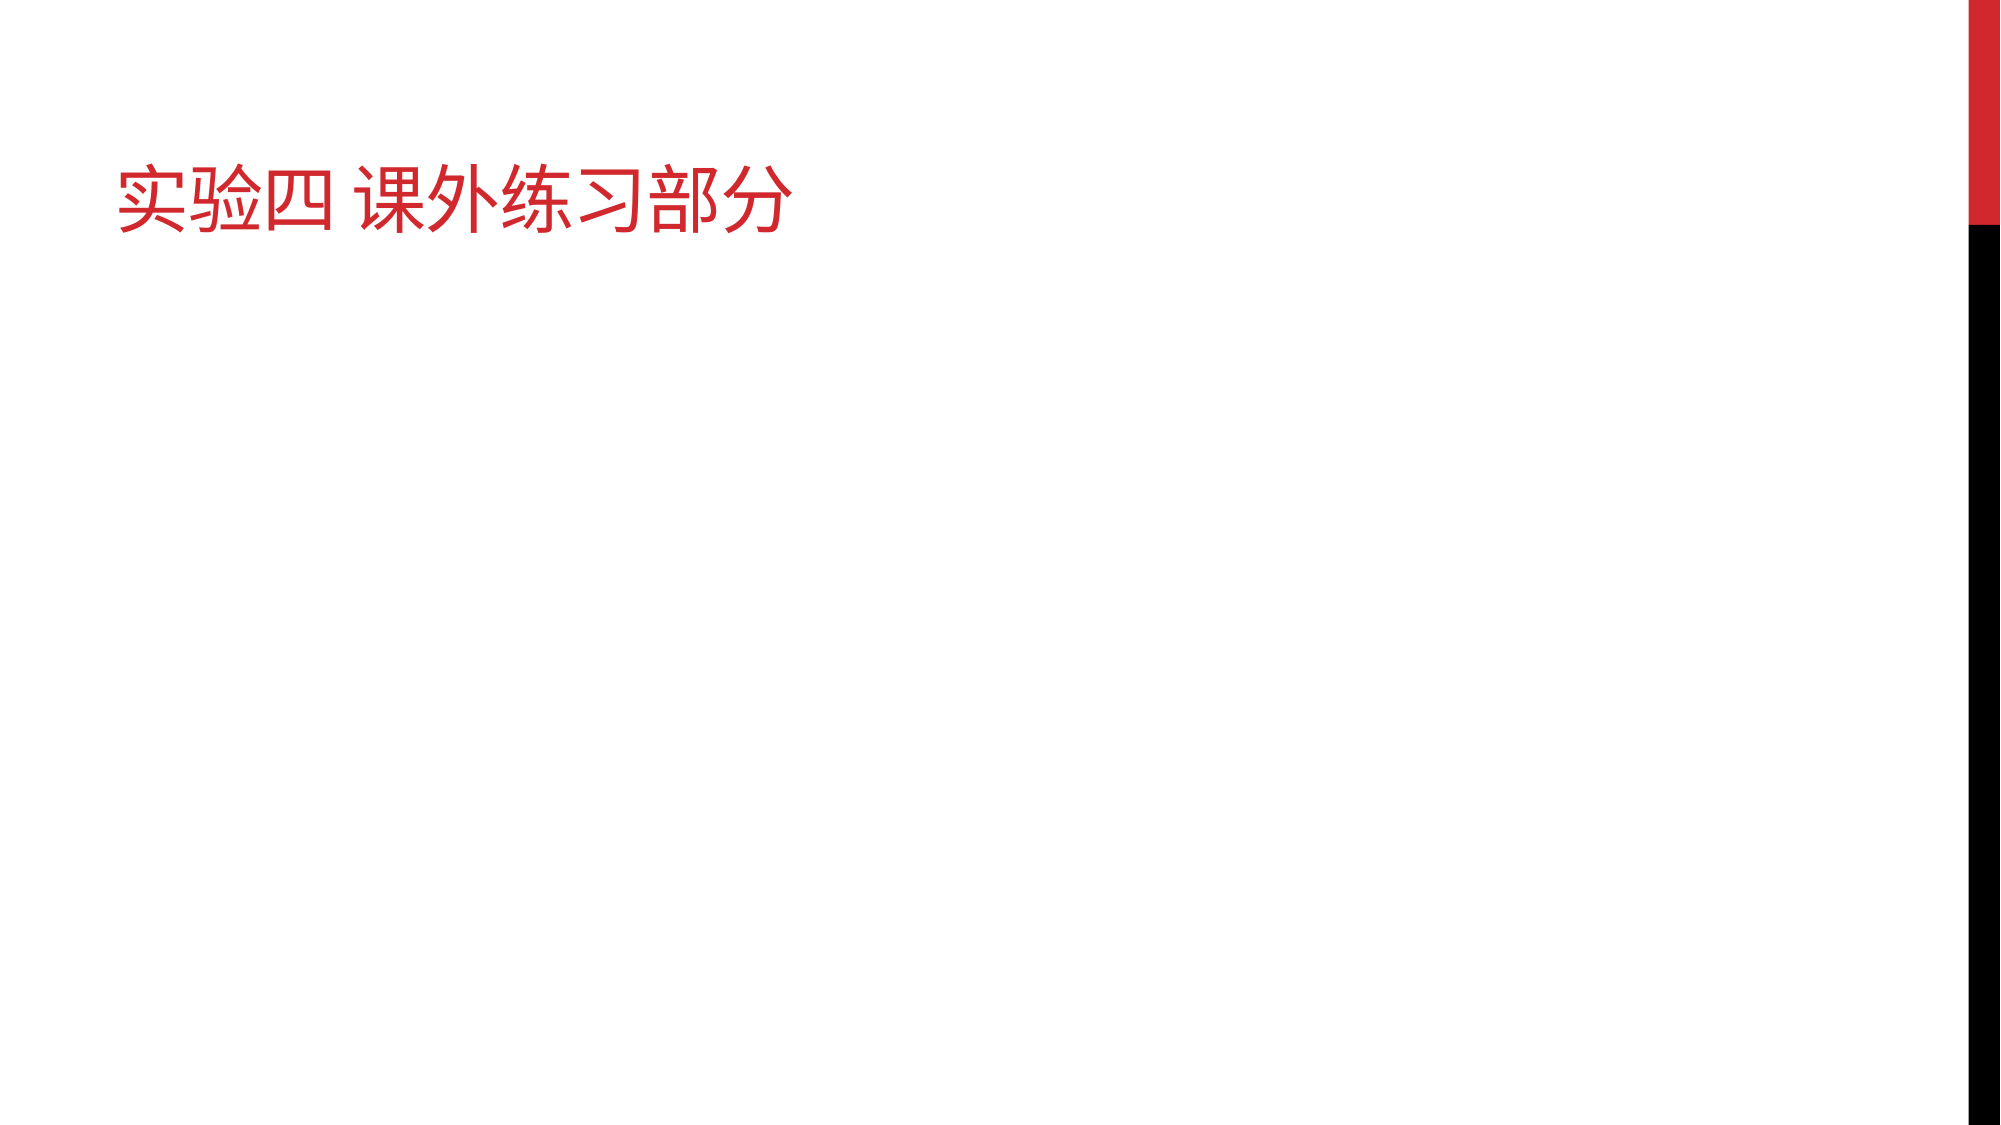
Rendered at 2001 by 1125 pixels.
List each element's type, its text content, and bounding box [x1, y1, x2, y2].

title 实验四 课外练习部分 [99, 25, 1367, 250]
